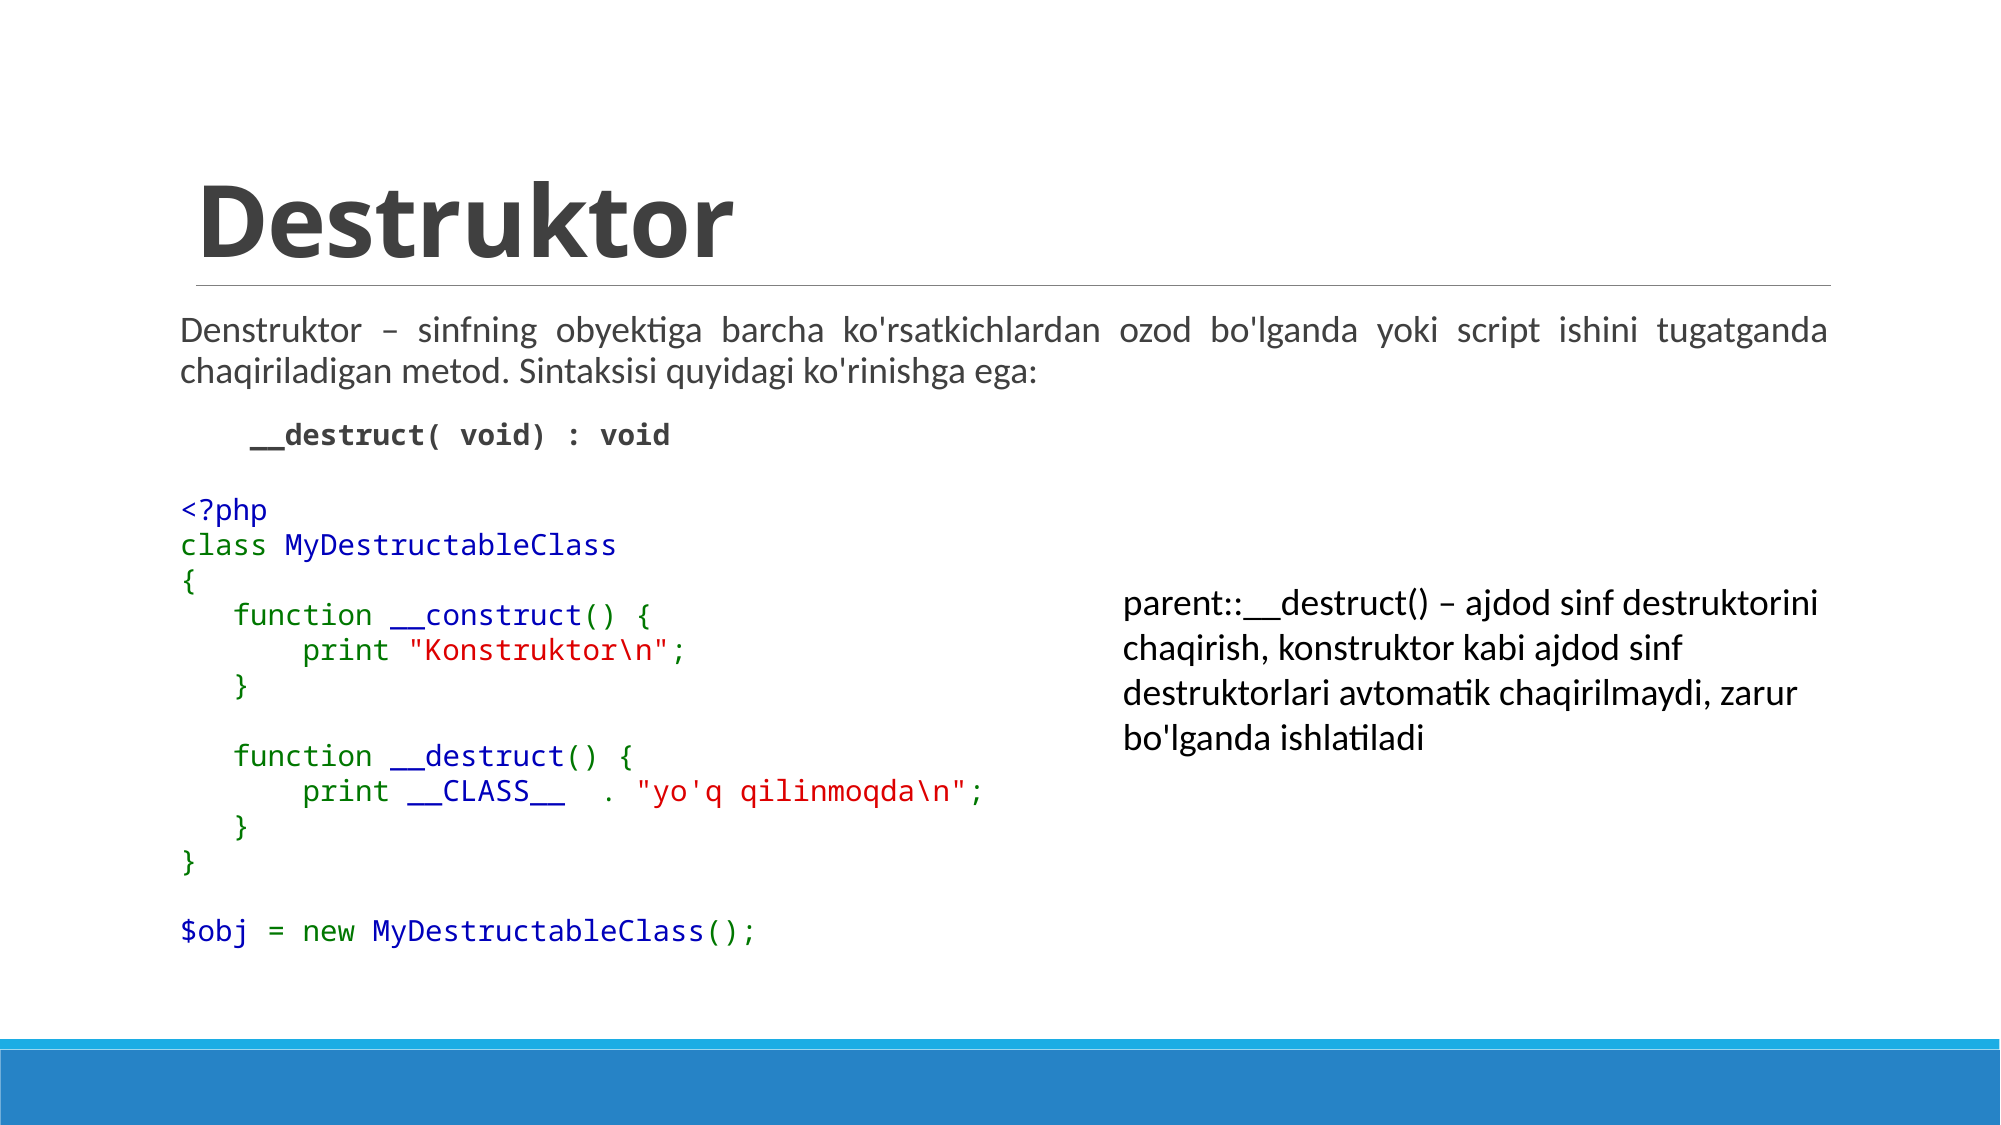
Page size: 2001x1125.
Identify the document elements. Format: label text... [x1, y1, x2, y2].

text_box parent::__destruct() – ajdod sinf destruktorini chaqirish, konstruktor kabi ajdod sinf destruktorlari avtomatik chaqirilmaydi, zarur bo'lganda ishlatiladi [1108, 570, 1883, 766]
list Denstruktor – sinfning obyektiga barcha ko'rsatkichlardan ozod bo'lganda yoki script ishini tugatganda chaqiriladigan metod. Sintaksisi quyidagi ko'rinishga ega: __destruct( void) : void <?php class MyDestructableClass { function __construct() { print "Konstruktor\n"; } function __destruct() { print __CLASS__ . "yo'q qilinmoqda\n"; } } $obj = new MyDestructableClass(); [180, 302, 1830, 1071]
title Destruktor [180, 47, 1830, 285]
